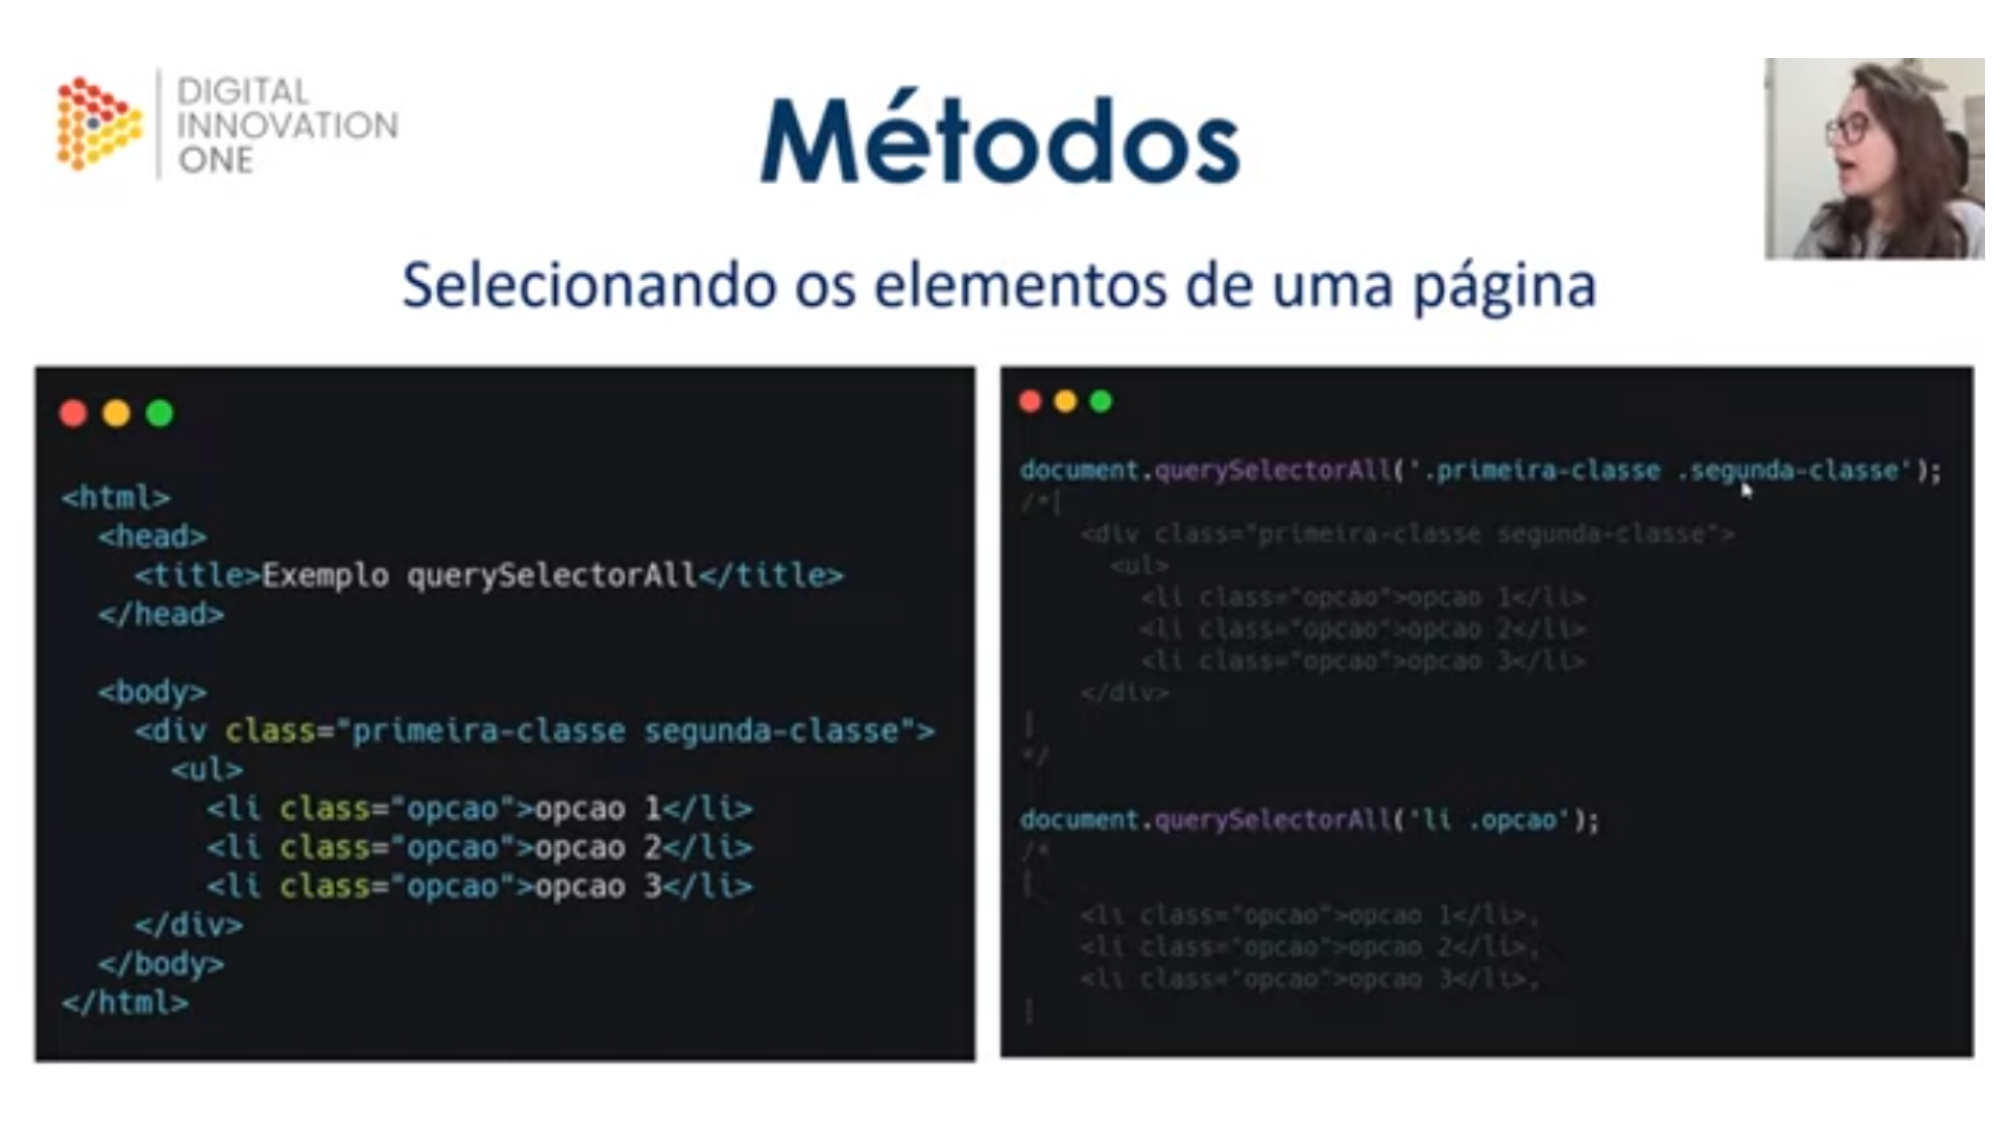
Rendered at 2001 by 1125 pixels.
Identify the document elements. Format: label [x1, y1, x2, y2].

picture [14, 58, 1985, 1067]
